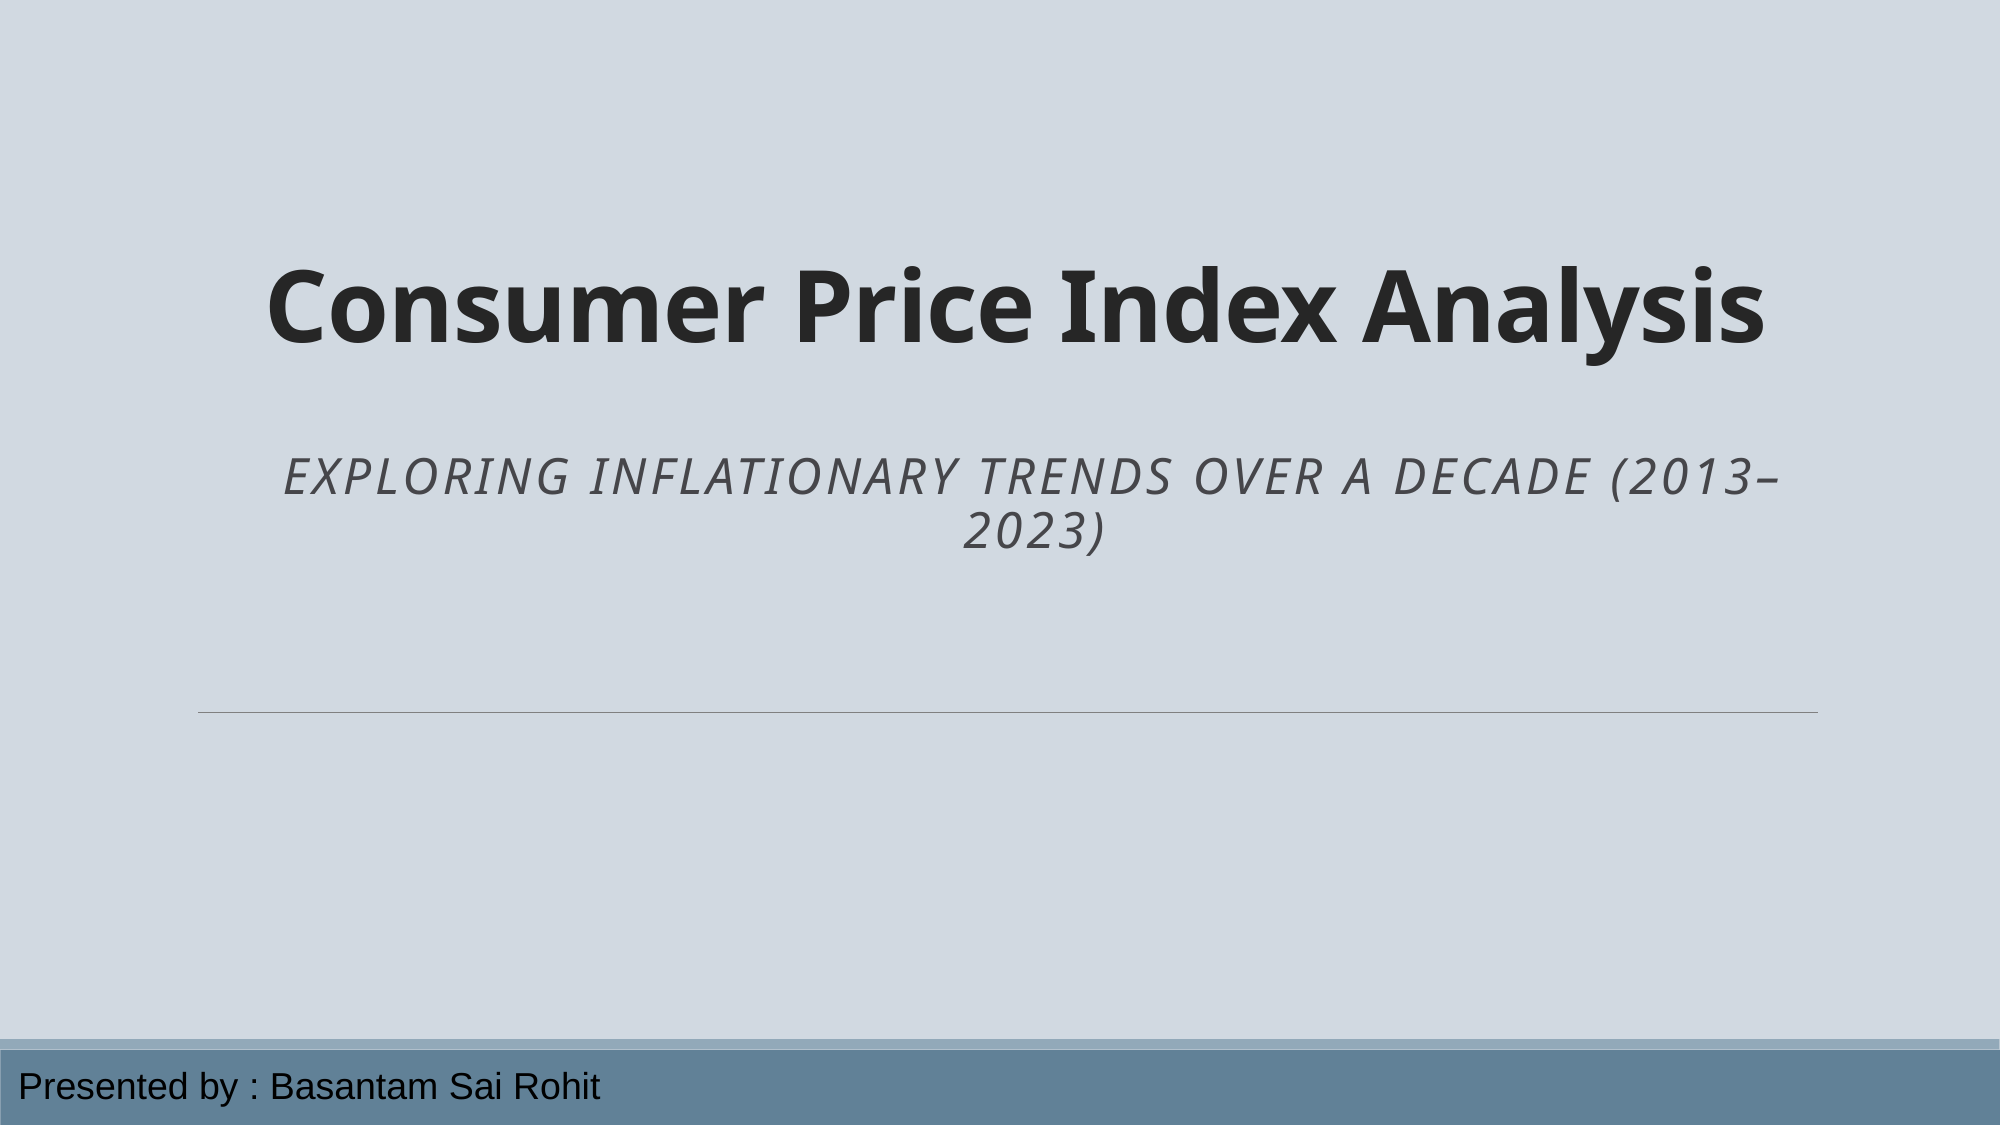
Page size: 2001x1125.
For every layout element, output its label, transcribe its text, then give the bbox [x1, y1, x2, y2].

title Consumer Price Index Analysis [191, 224, 1842, 400]
subtitle Exploring Inflationary Trends Over a Decade (2013–2023) [209, 443, 1859, 632]
text_box Presented by : Basantam Sai Rohit [3, 1054, 616, 1115]
